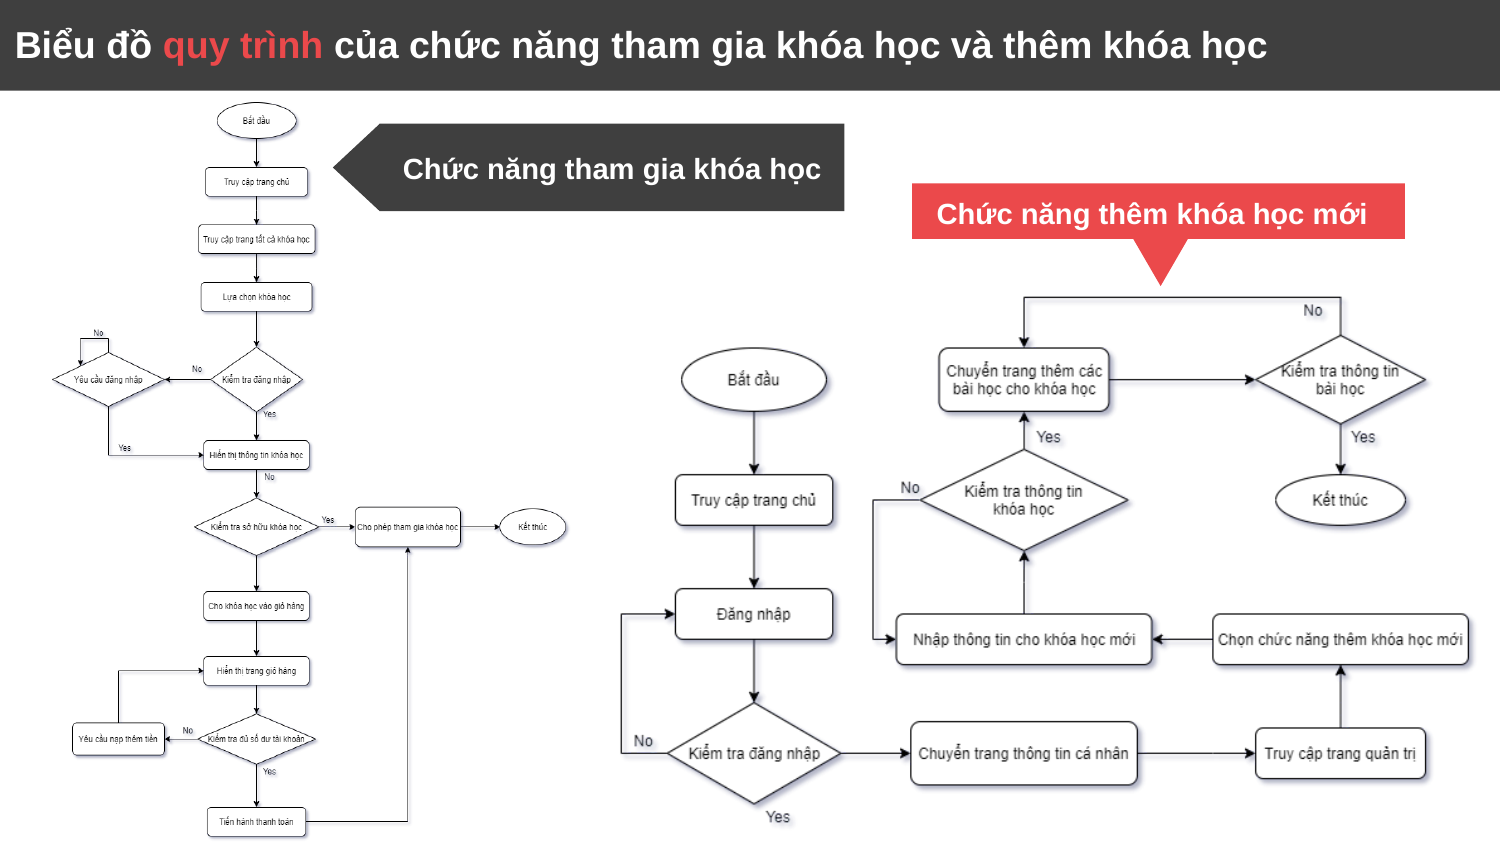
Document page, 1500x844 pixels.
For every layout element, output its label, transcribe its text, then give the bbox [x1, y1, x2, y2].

picture [52, 102, 573, 844]
text_box Chức năng tham gia khóa học [577, 123, 845, 209]
text_box Biểu đồ quy trình của chức năng tham gia khóa học và thêm khóa học [0, 0, 1500, 88]
text_box [1133, 239, 1188, 286]
picture [611, 287, 1483, 844]
text_box Chức năng thêm khóa học mới [916, 183, 1389, 239]
text_box [1389, 183, 1405, 239]
text_box [912, 183, 916, 239]
